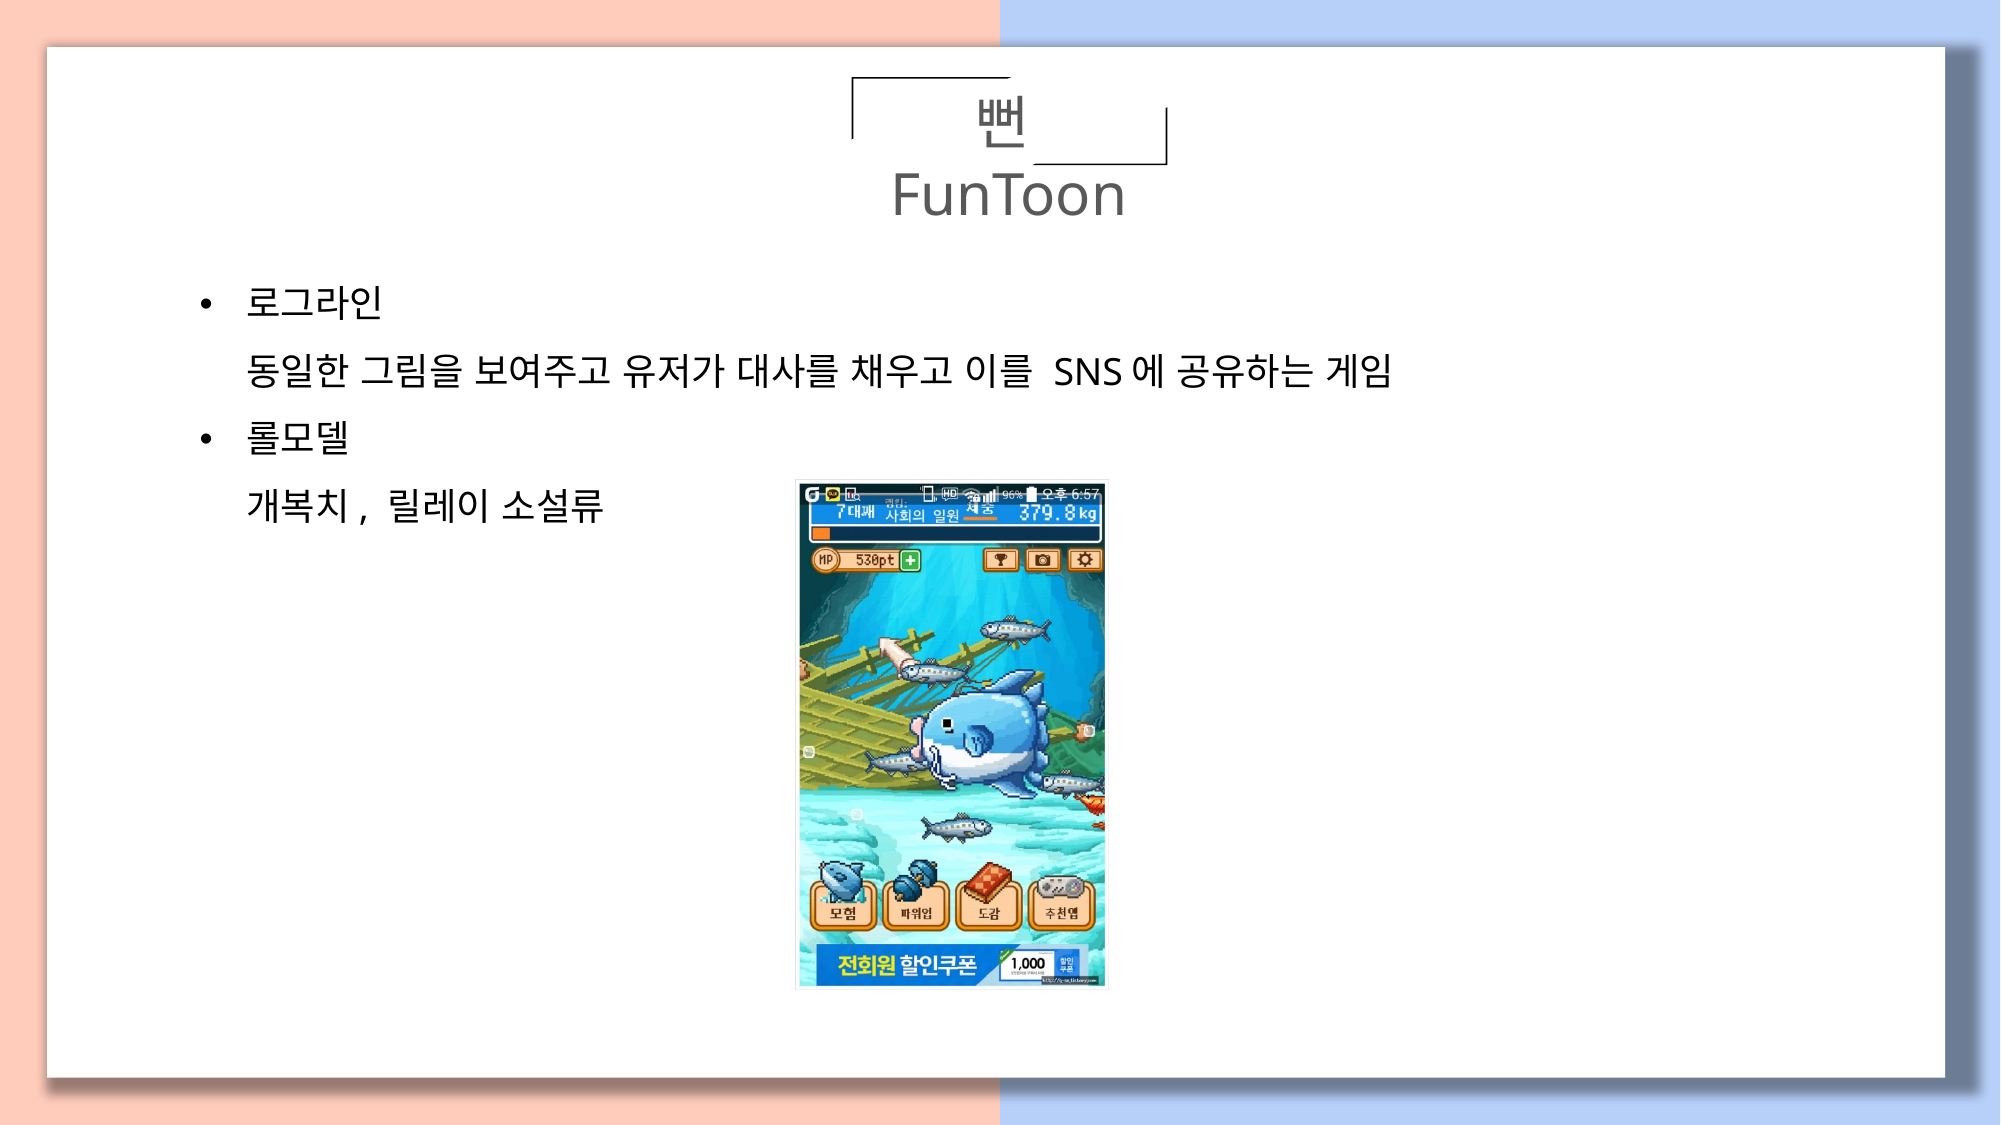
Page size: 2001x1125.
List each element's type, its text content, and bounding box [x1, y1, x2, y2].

text_box [1031, 105, 1169, 167]
text_box [850, 76, 1012, 141]
picture [795, 479, 1109, 990]
text_box 뻔FunToon [855, 79, 1162, 234]
text_box 로그라인 동일한 그림을 보여주고 유저가 대사를 채우고 이를 SNS에 공유하는 게임 롤모델 개복치, 릴레이 소설류 [184, 250, 1858, 536]
